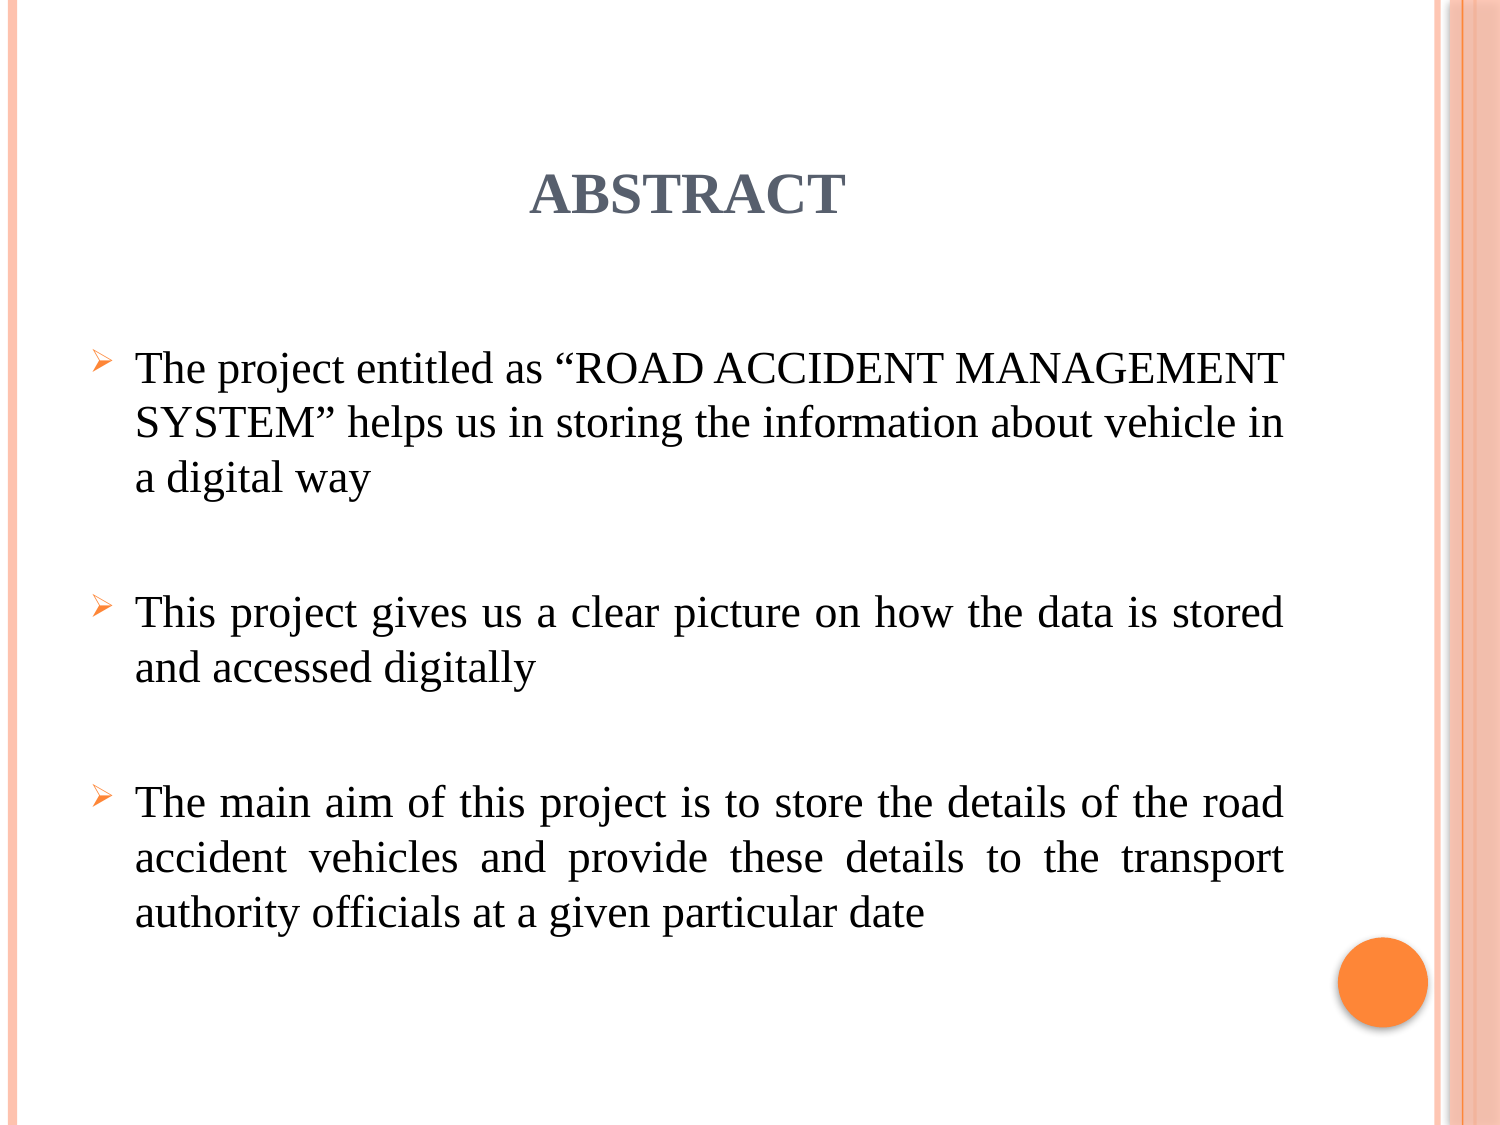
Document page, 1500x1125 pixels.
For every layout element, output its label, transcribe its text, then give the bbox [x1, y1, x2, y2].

list The project entitled as “ROAD ACCIDENT MANAGEMENT SYSTEM” helps us in storing the information about vehicle in a digital way This project gives us a clear picture on how the data is stored and accessed digitally The main aim of this project is to store the details of the road accident vehicles and provide these details to the transport authority officials at a given particular date [75, 262, 1300, 1062]
title ABSTRACT [75, 45, 1300, 233]
